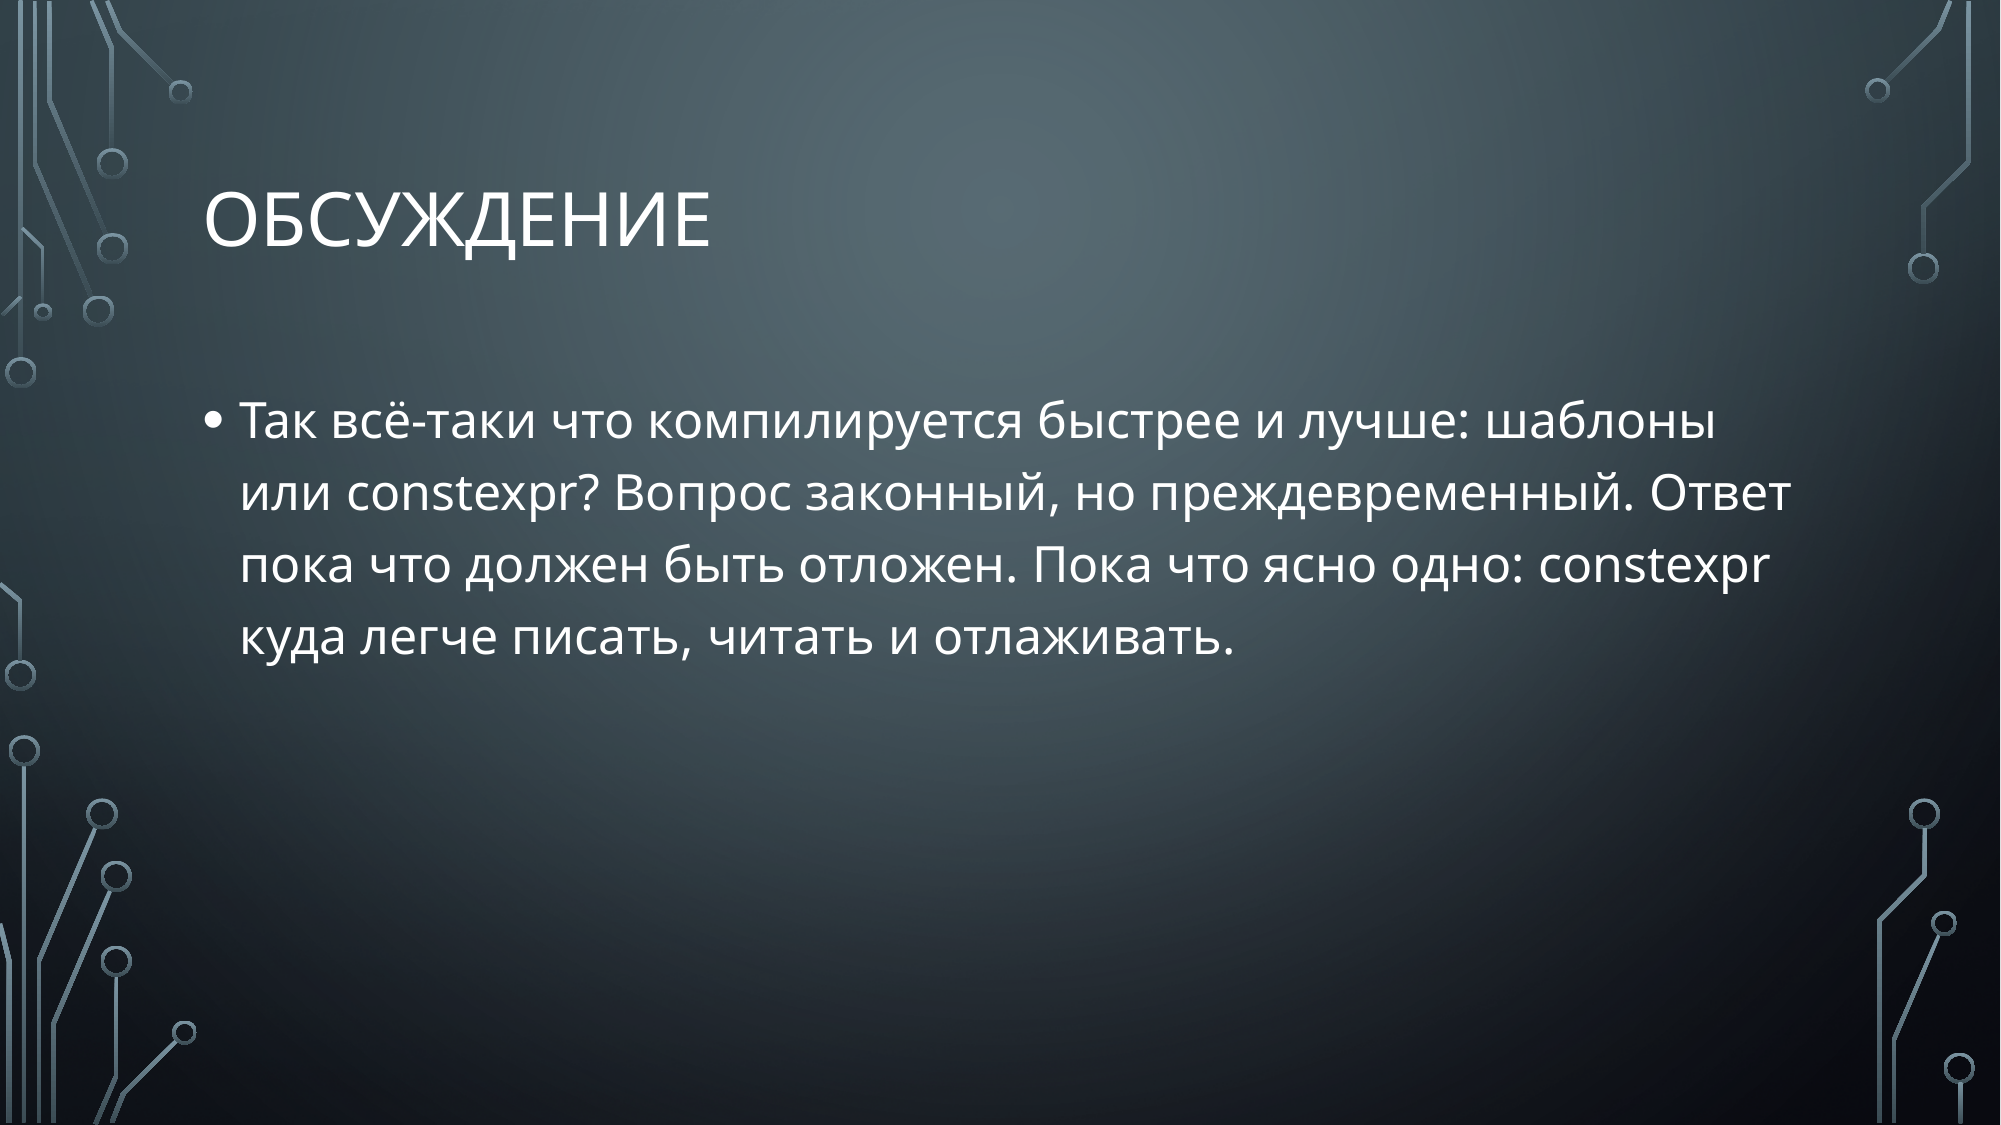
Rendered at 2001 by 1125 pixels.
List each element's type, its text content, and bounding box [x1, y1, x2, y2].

list Так всё-таки что компилируется быстрее и лучше: шаблоны или constexpr? Вопрос законный, но преждевременный. Ответ пока что должен быть отложен. Пока что ясно одно: constexpr куда легче писать, читать и отлаживать. [187, 369, 1813, 950]
title обсуждение [187, 101, 1813, 344]
